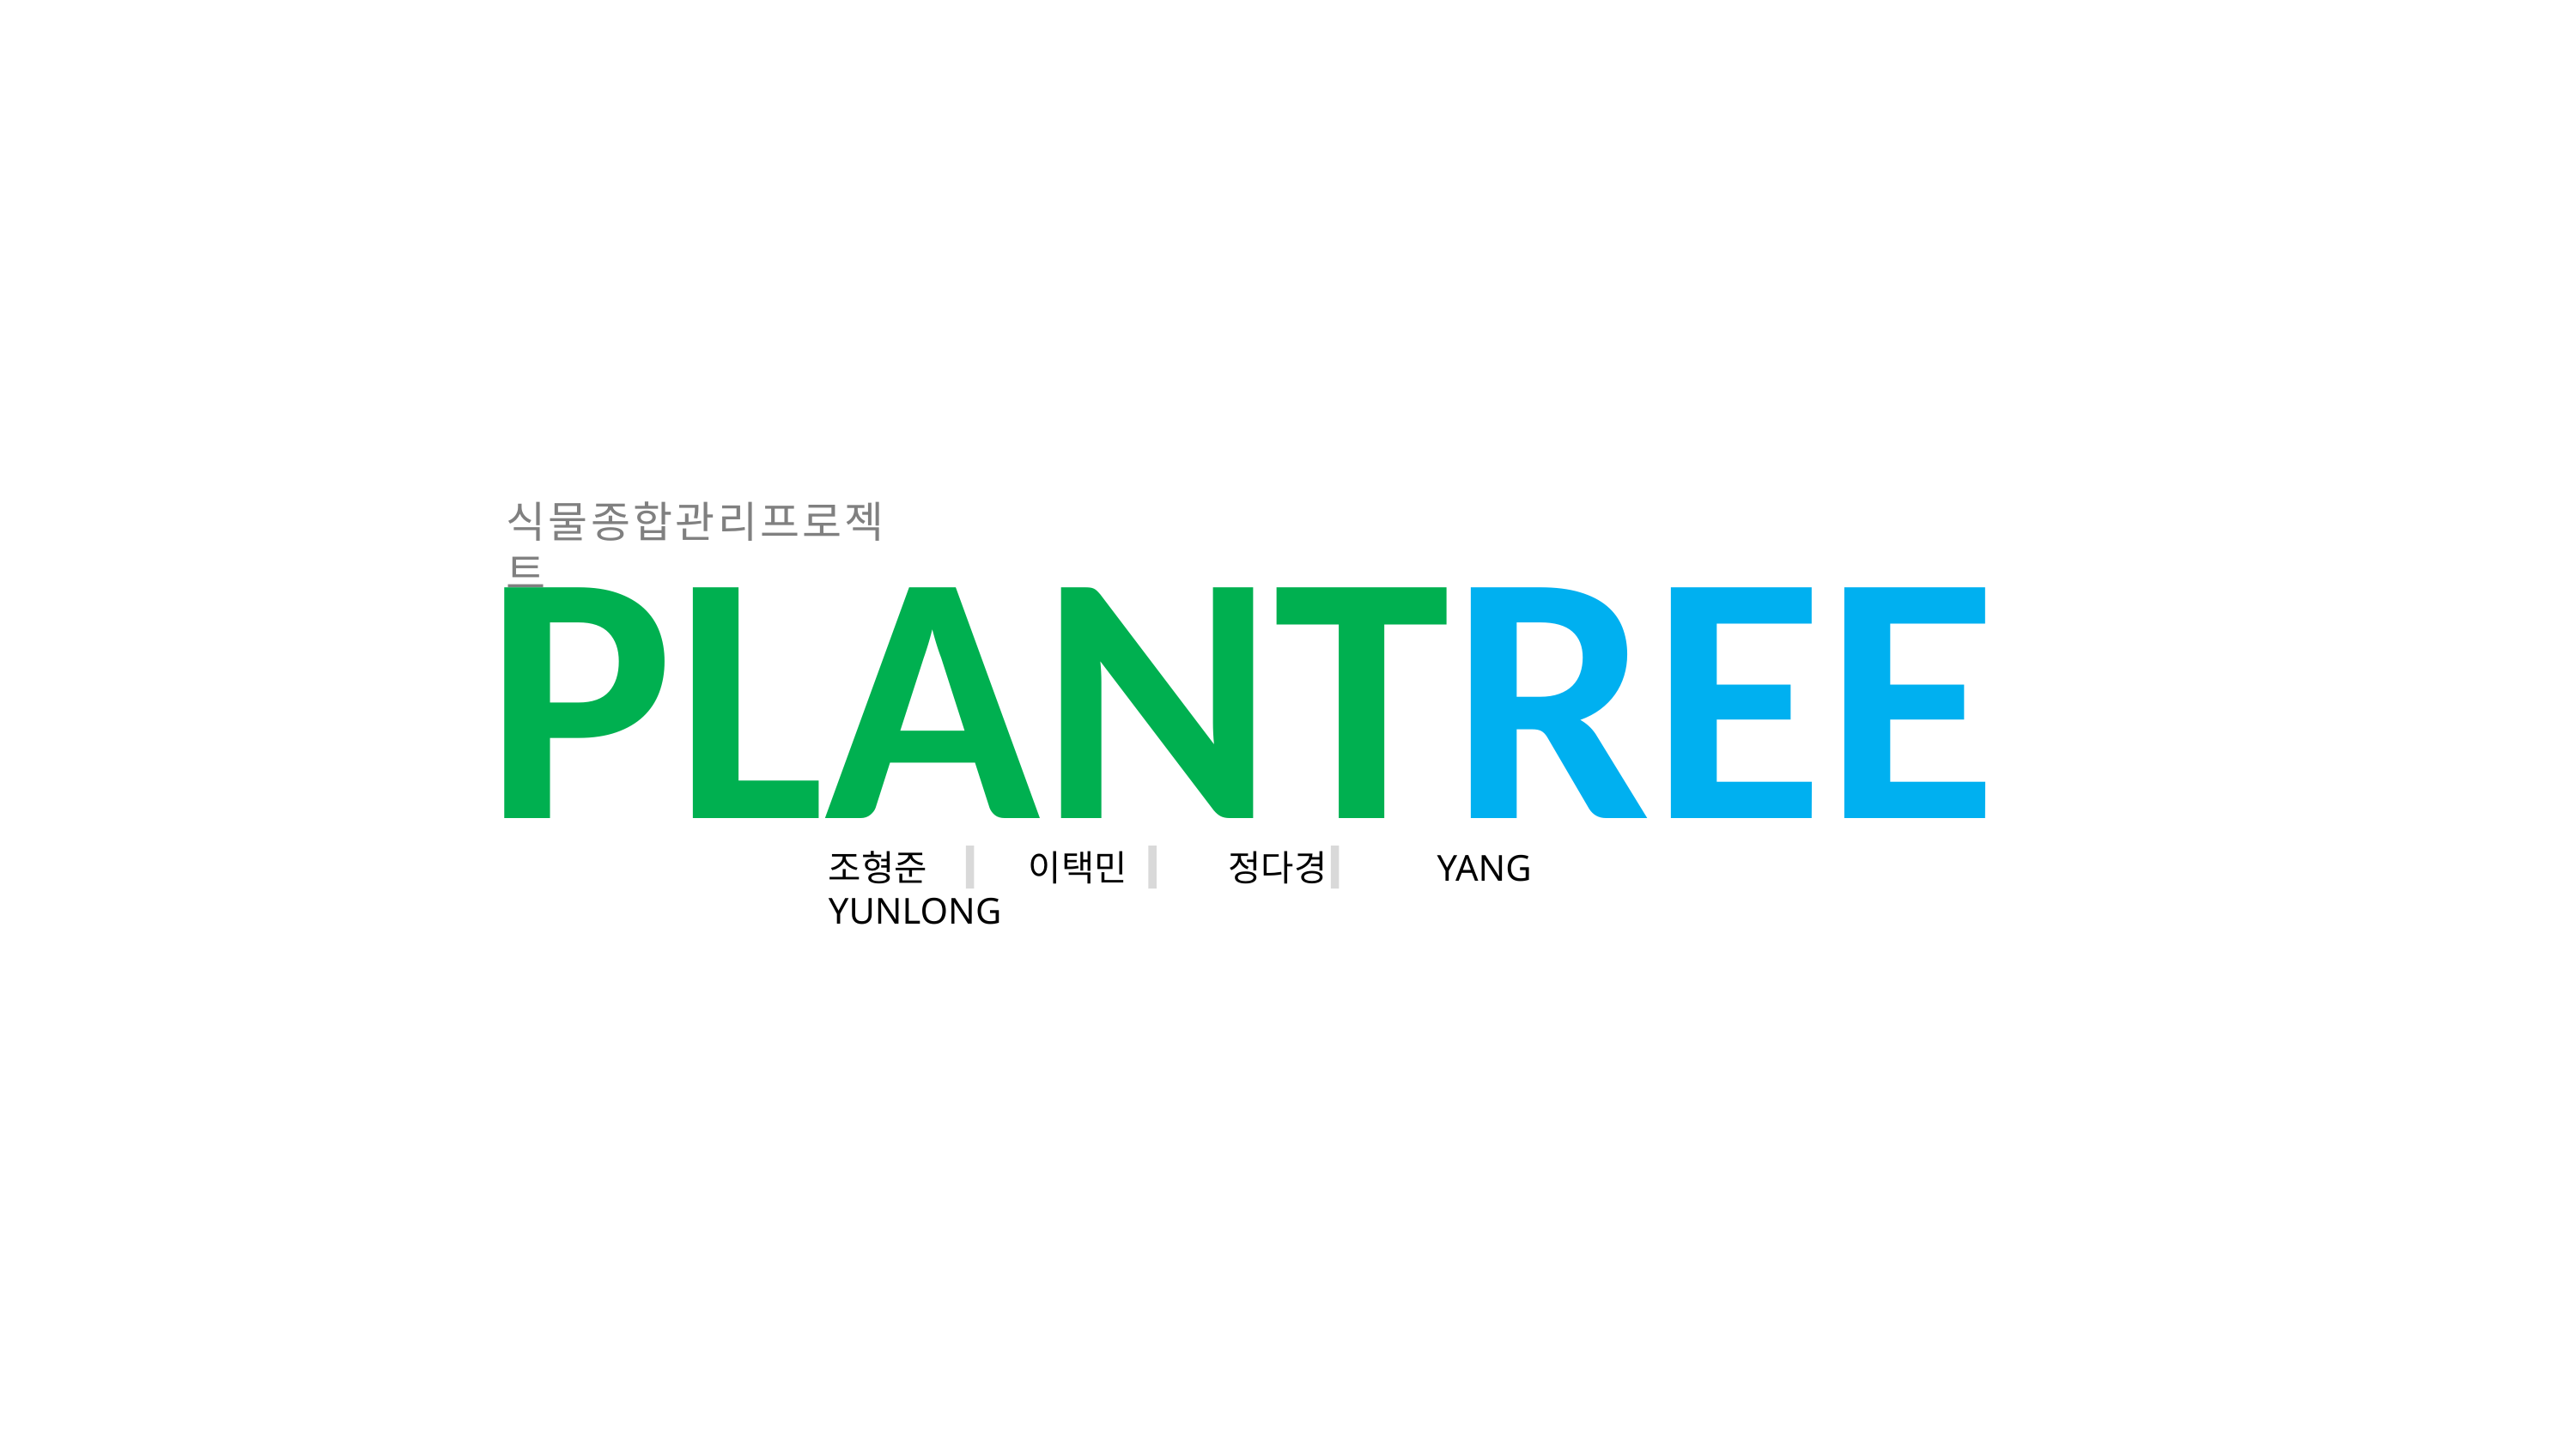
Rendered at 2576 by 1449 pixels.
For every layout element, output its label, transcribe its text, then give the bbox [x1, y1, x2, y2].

text_box PLANTREE [471, 456, 2104, 896]
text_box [815, 839, 1686, 896]
text_box 식물종합관리프로젝트 [494, 488, 913, 604]
